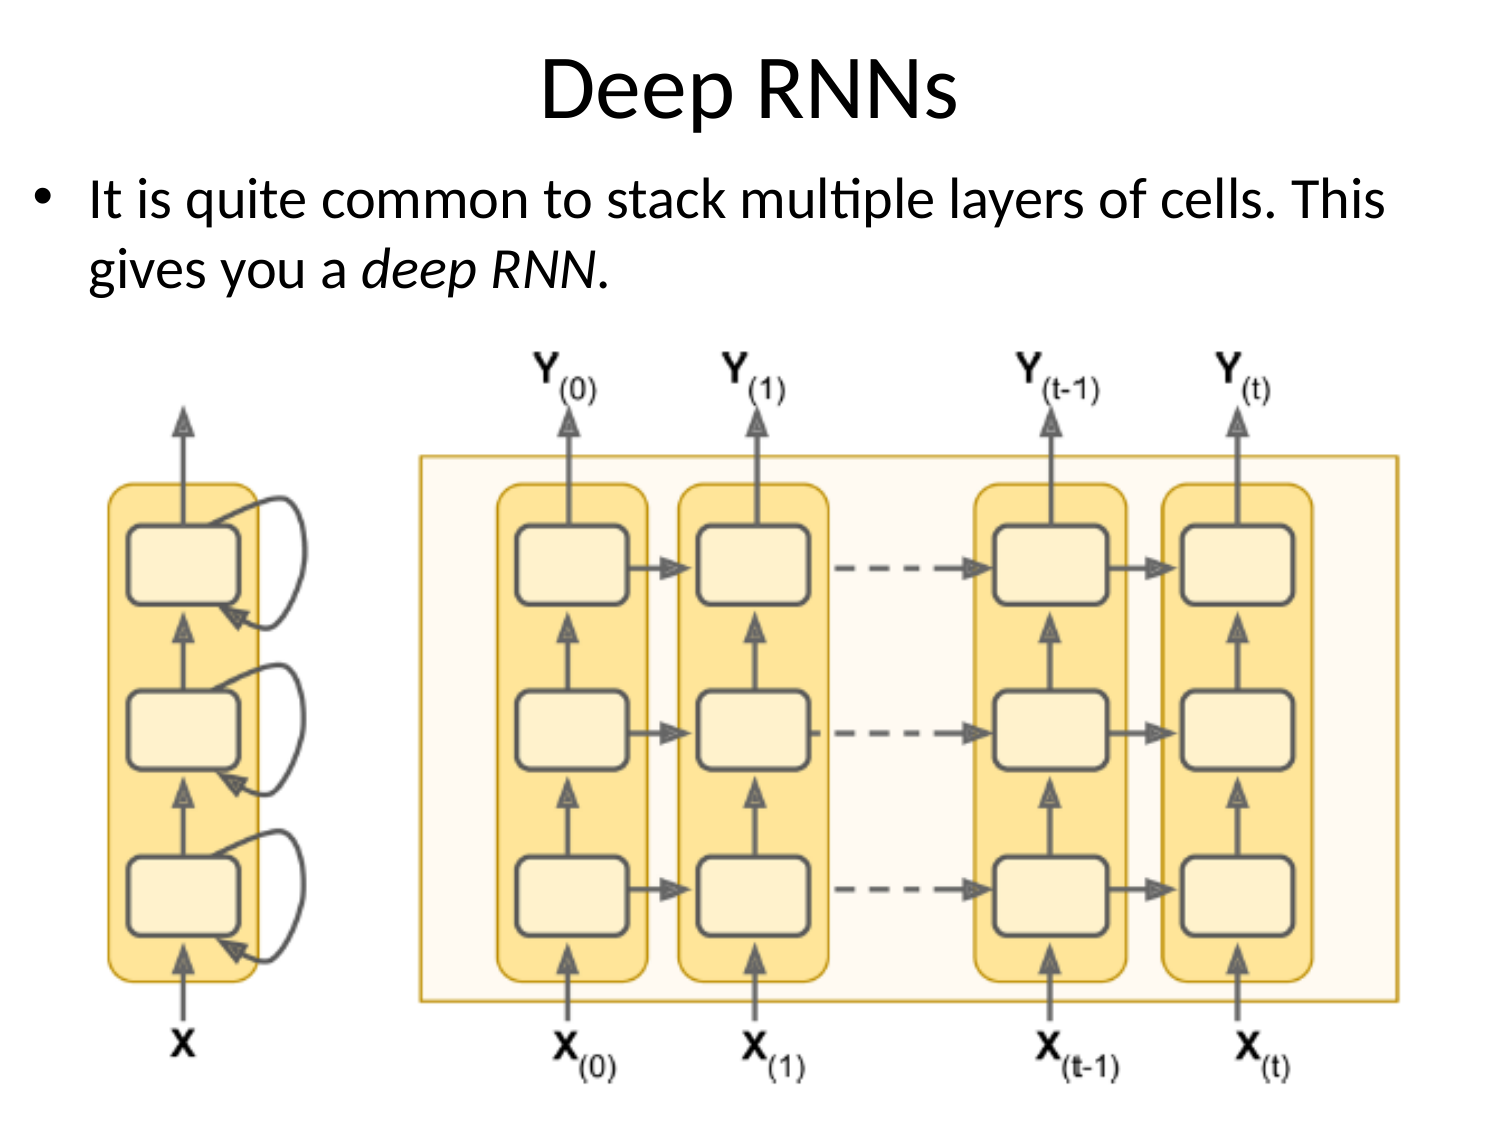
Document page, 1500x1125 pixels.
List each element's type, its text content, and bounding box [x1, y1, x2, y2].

list It is quite common to stack multiple layers of cells. This gives you a deep RNN. [17, 152, 1500, 997]
picture [70, 339, 1454, 1102]
title Deep RNNs [75, 0, 1425, 152]
